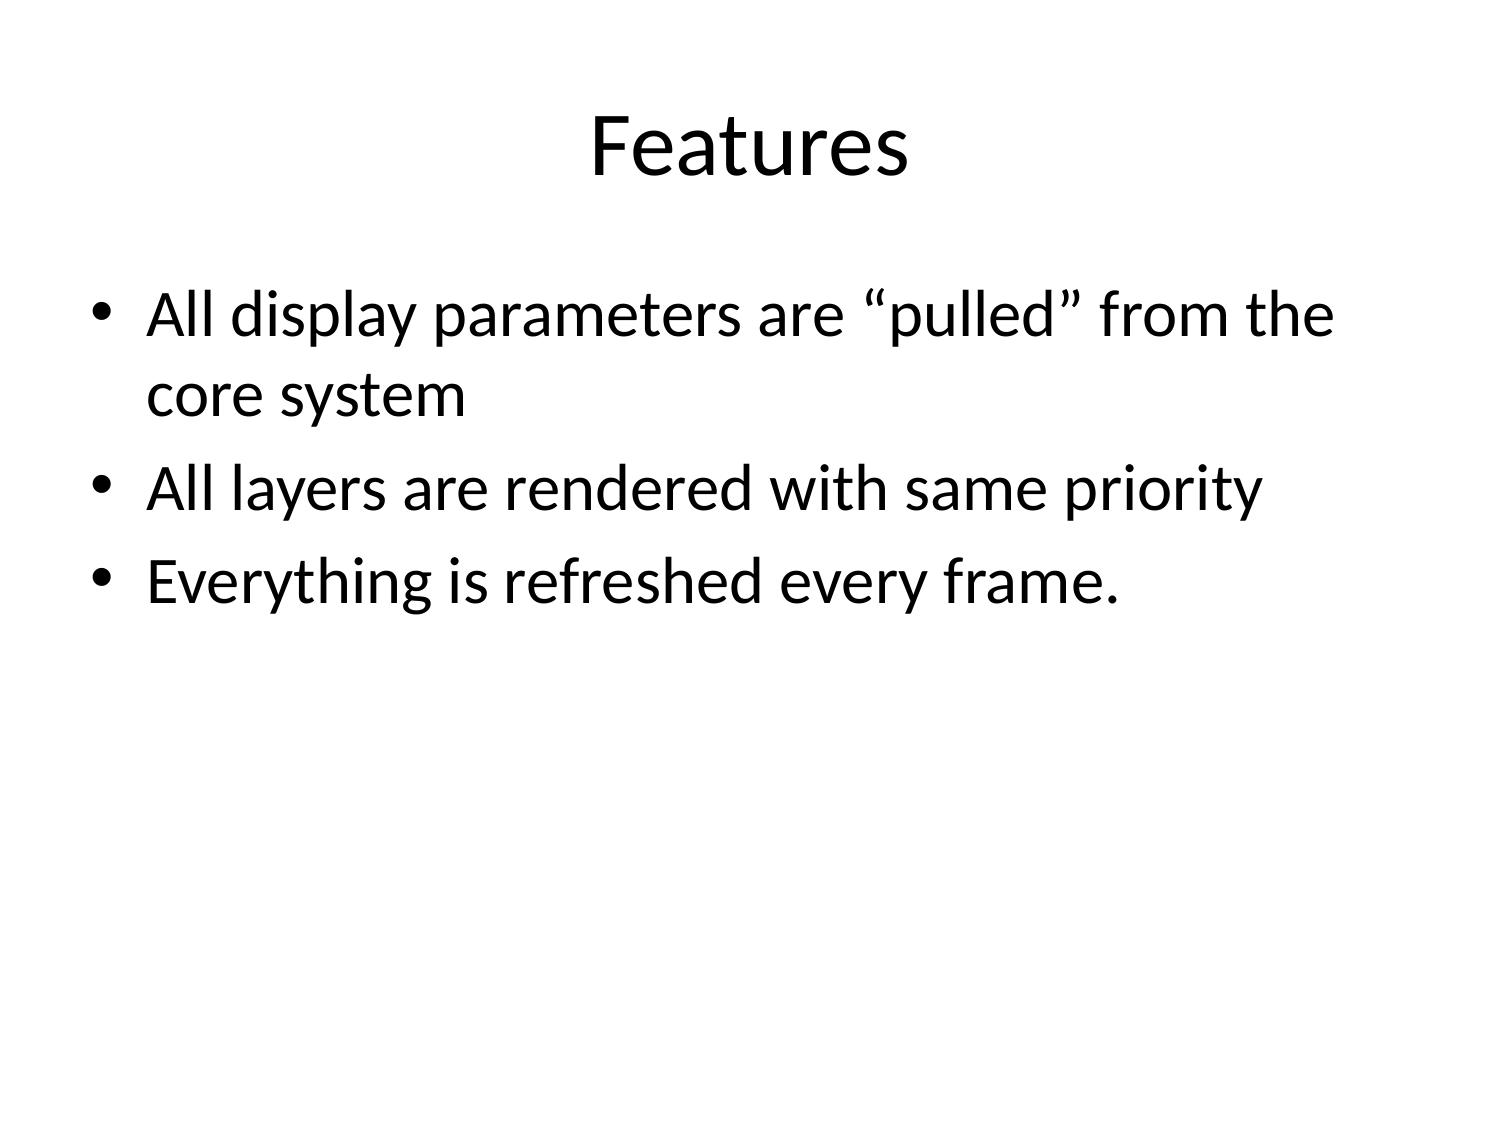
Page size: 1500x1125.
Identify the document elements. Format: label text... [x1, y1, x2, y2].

title Features [75, 45, 1425, 233]
list All display parameters are “pulled” from the core system All layers are rendered with same priority Everything is refreshed every frame. [75, 262, 1425, 1005]
